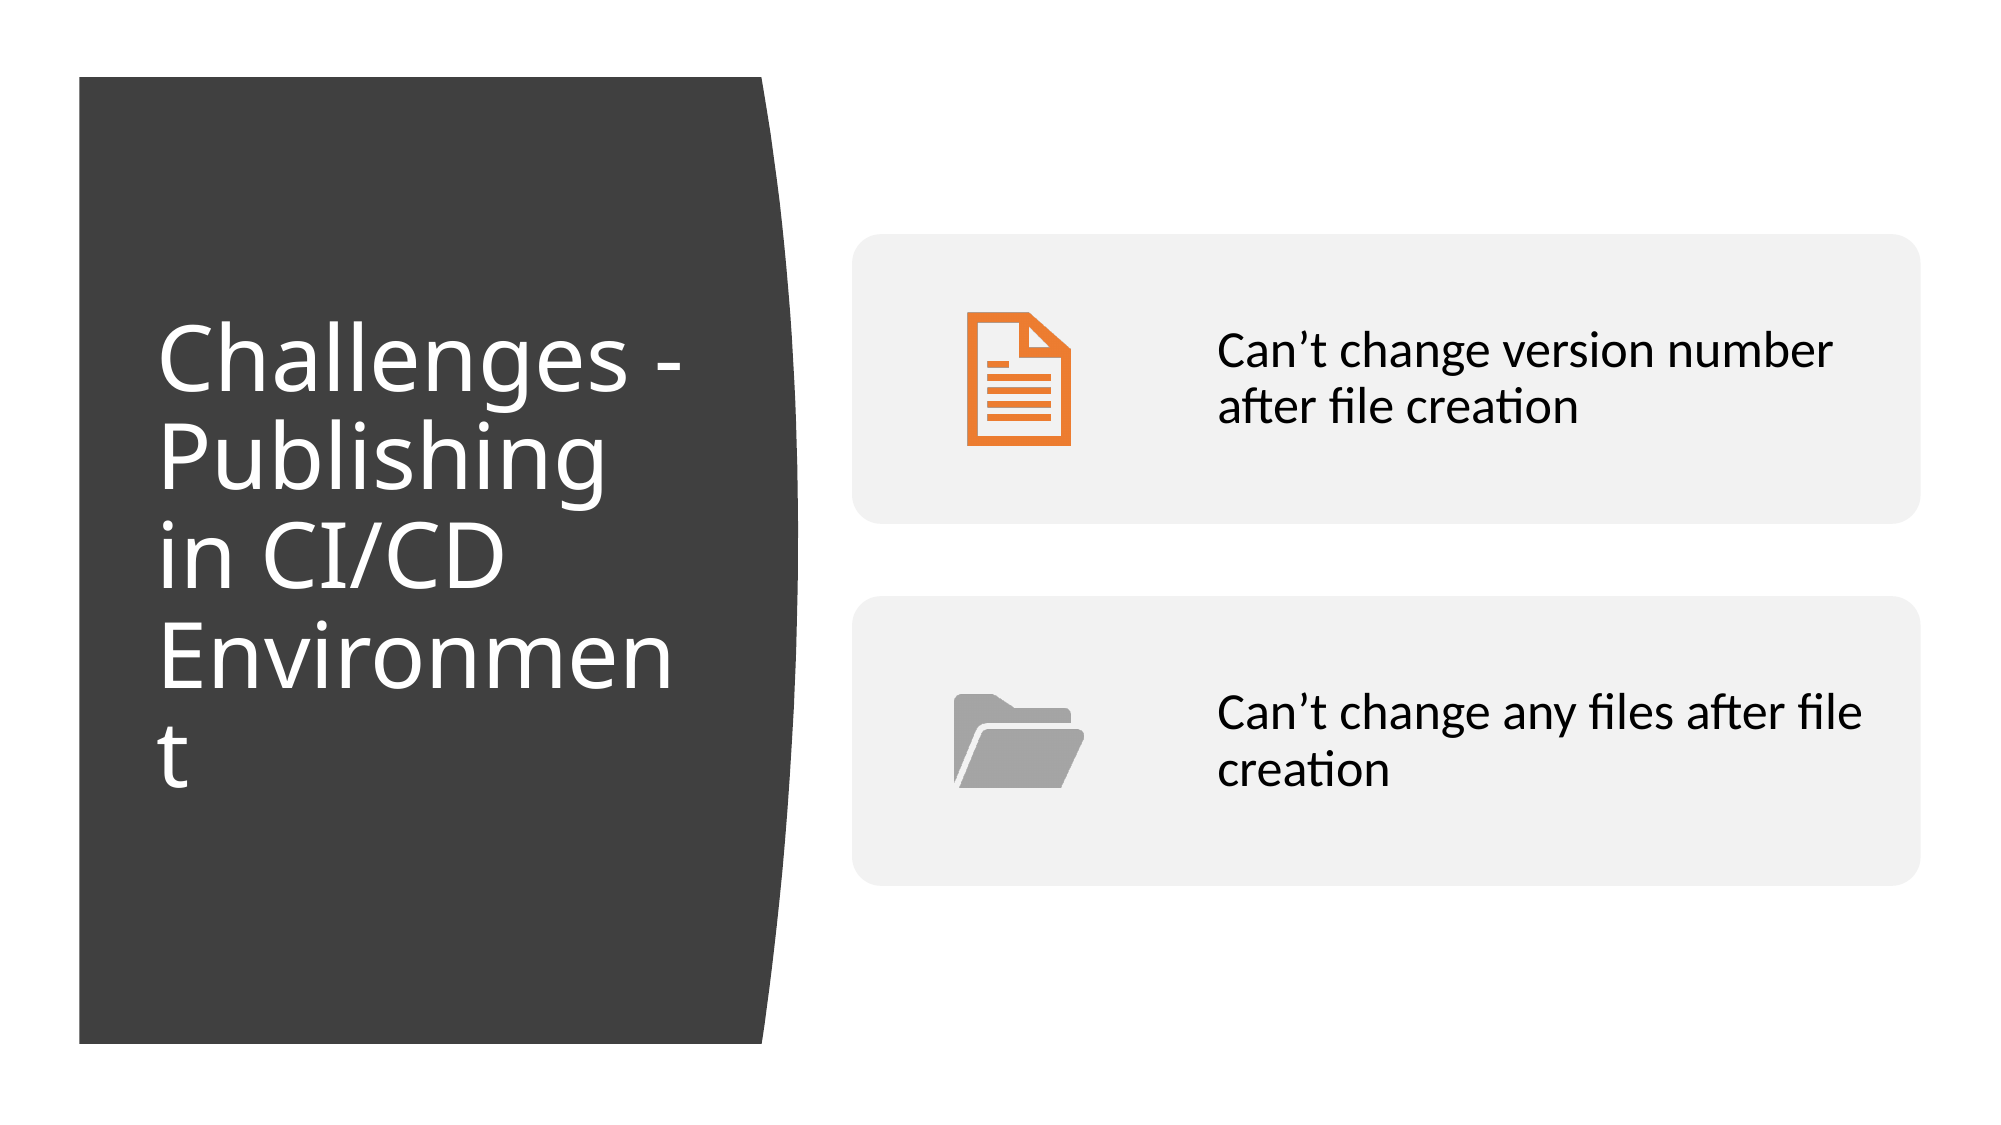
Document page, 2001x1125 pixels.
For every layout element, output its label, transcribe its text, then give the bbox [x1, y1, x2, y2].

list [852, 77, 1921, 1043]
title Challenges - Publishing in CI/CD Environment [141, 166, 702, 953]
text_box [78, 76, 800, 1045]
